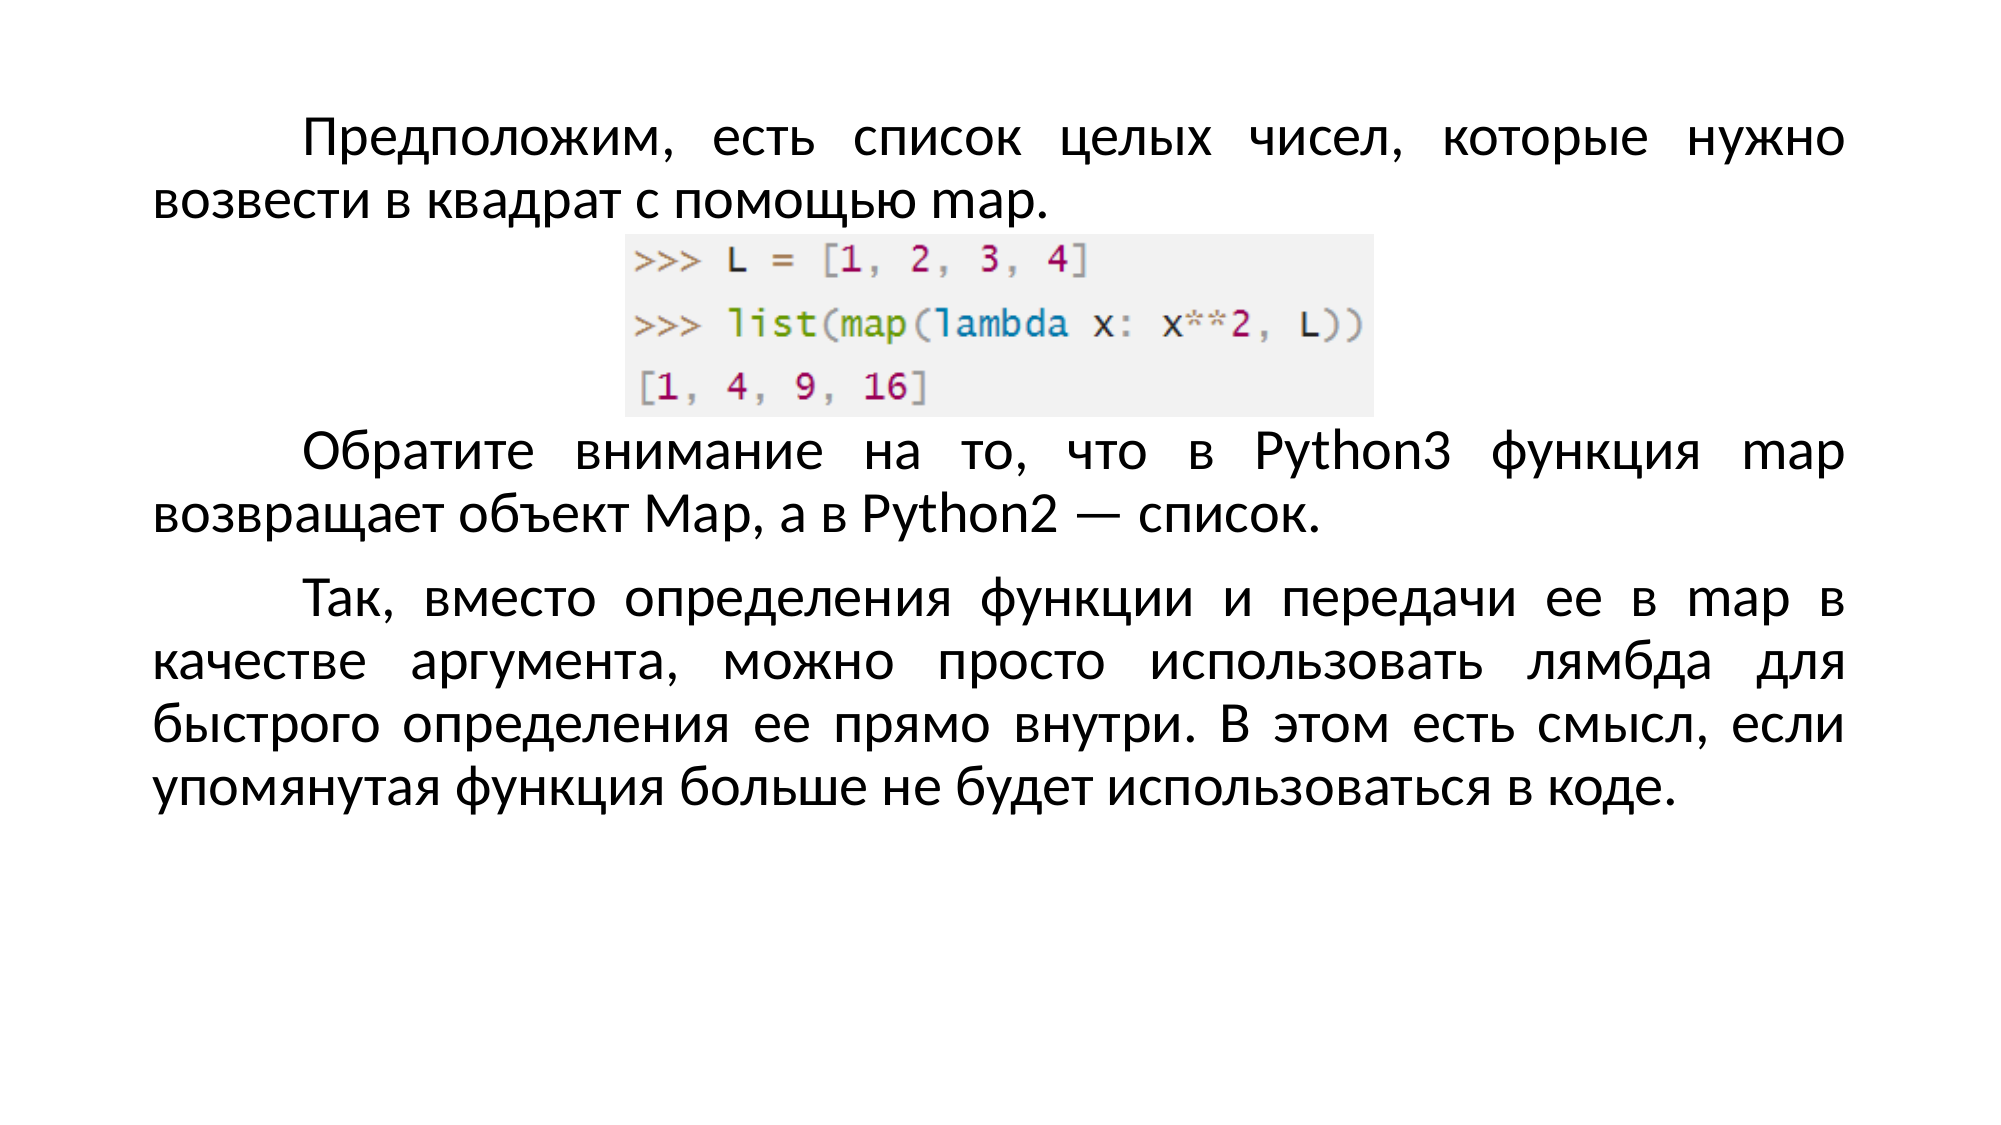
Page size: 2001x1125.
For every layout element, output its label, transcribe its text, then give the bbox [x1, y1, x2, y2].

picture [625, 234, 1374, 417]
list Предположим, есть список целых чисел, которые нужно возвести в квадрат с помощью map. Обратите внимание на то, что в Python3 функция map возвращает объект Map, а в Python2 — список. Так, вместо определения функции и передачи ее в map в качестве аргумента, можно просто использовать лямбда для быстрого определения ее прямо внутри. В этом есть смысл, если упомянутая функция больше не будет использоваться в коде. [137, 97, 1863, 1014]
